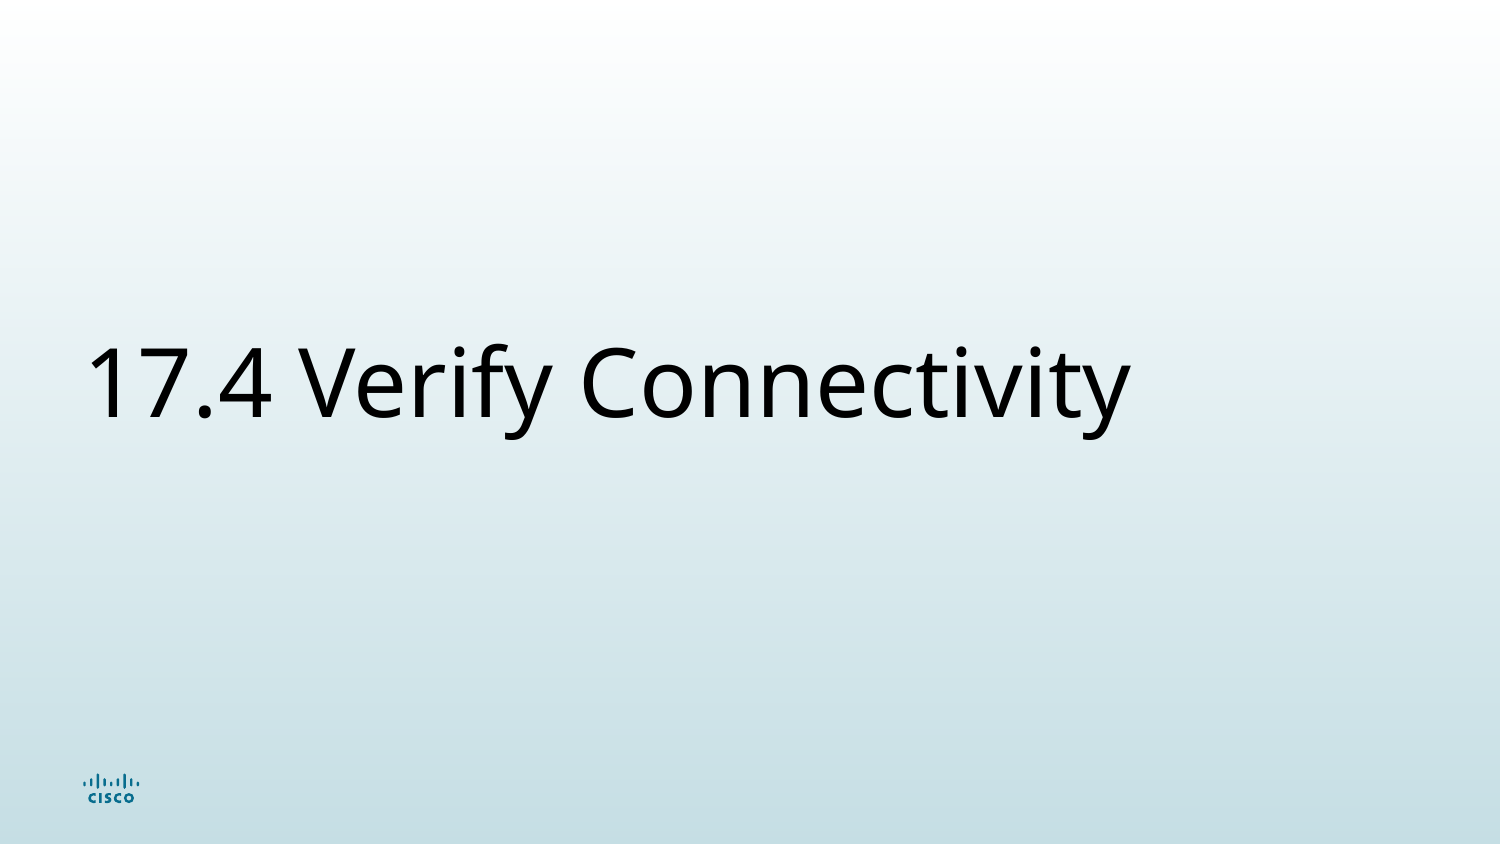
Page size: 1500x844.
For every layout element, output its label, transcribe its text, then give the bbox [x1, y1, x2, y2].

title 17.4 Verify Connectivity [68, 293, 1356, 446]
